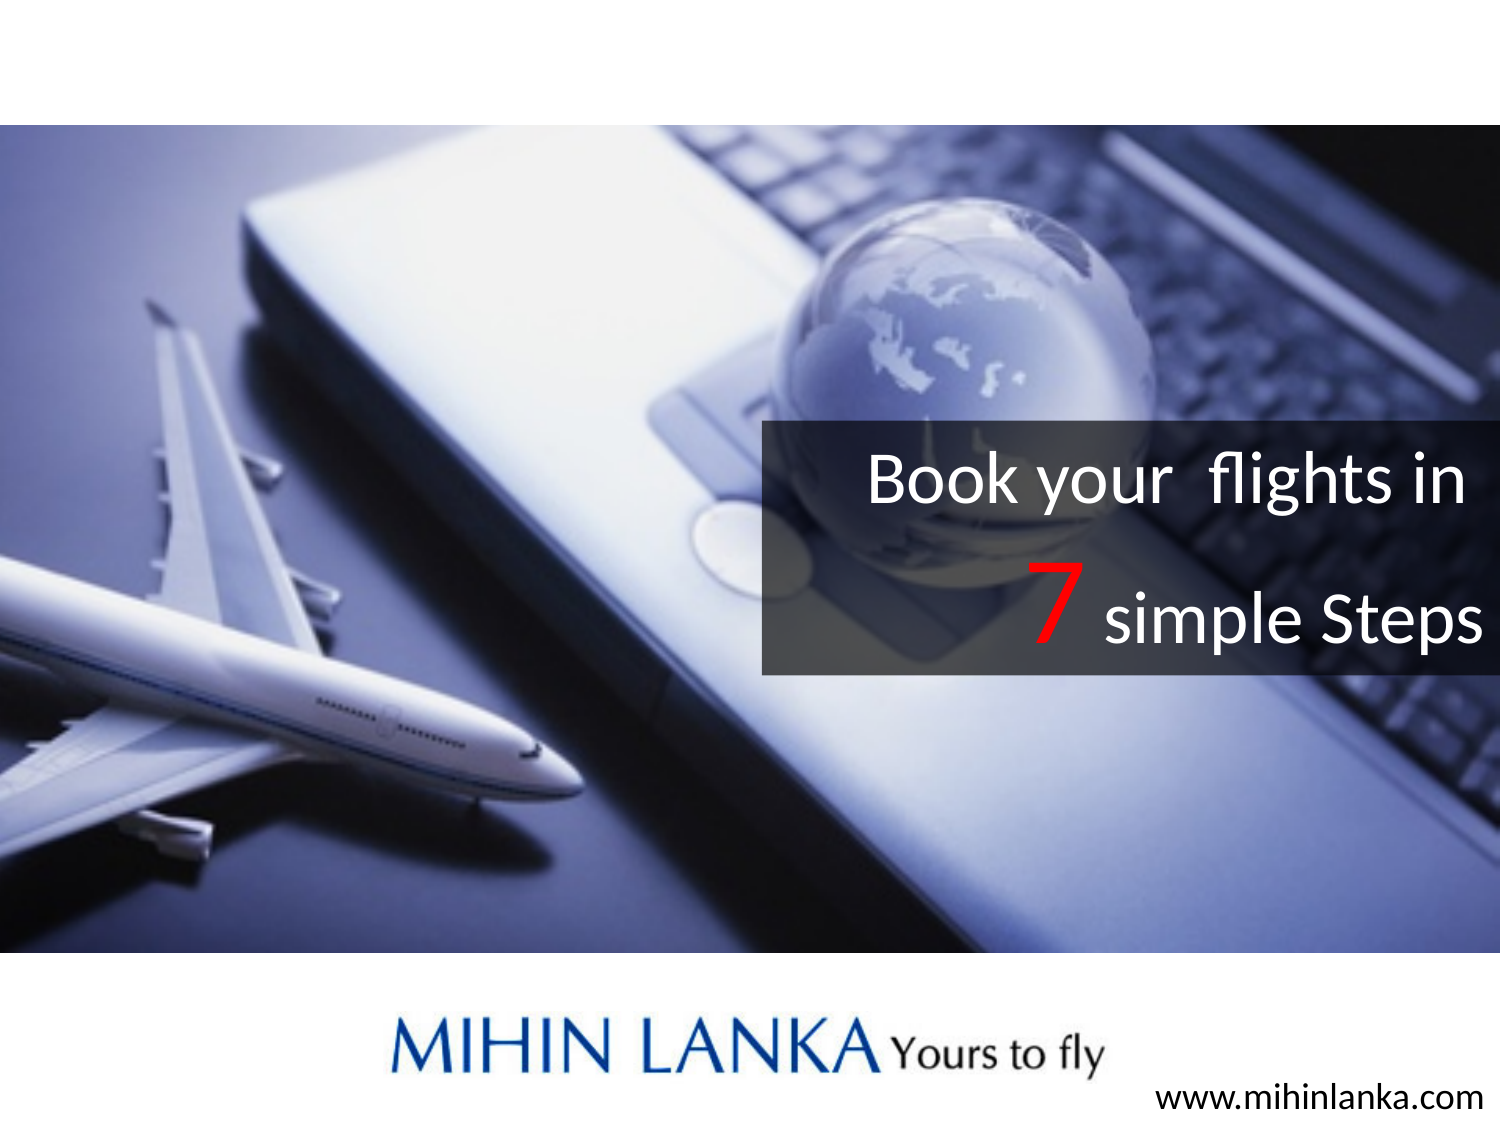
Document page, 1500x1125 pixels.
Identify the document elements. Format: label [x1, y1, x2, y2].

picture [0, 125, 1500, 953]
picture [383, 1011, 1116, 1084]
